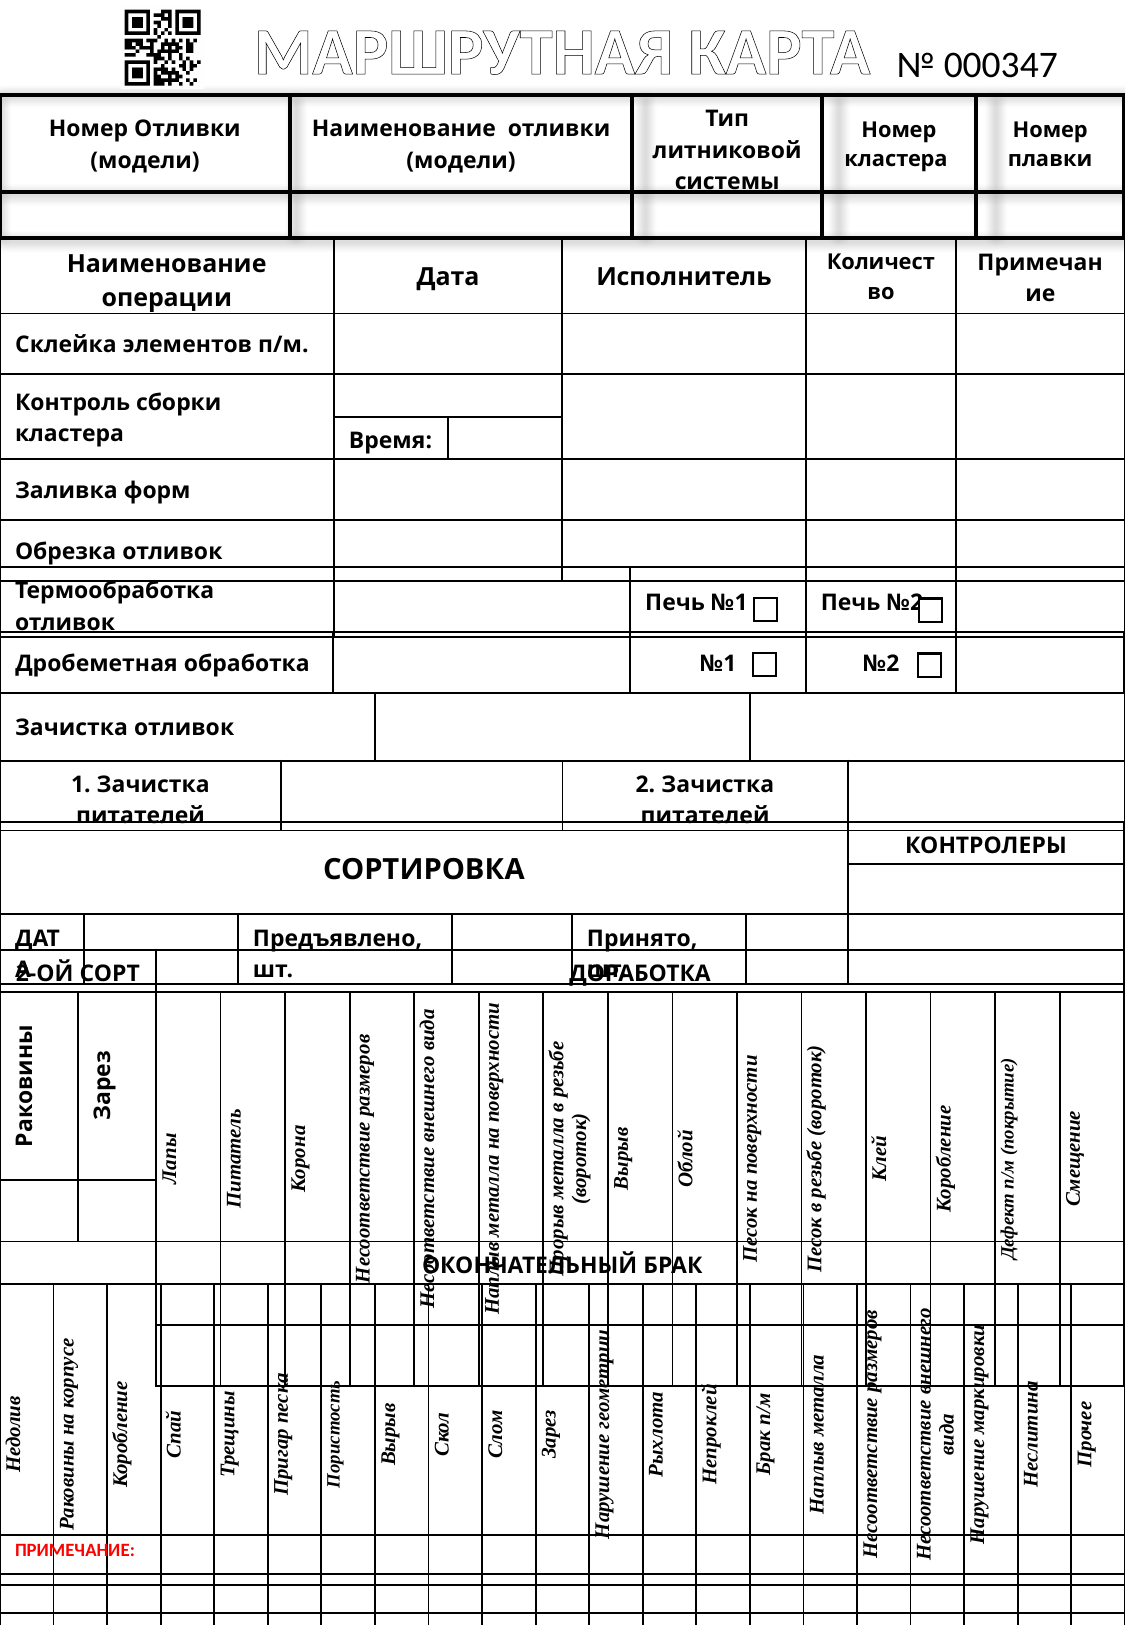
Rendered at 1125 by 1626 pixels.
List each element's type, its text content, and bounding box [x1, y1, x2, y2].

table_cell [483, 1614, 535, 1625]
table_cell Вырыв [609, 993, 672, 1241]
table_cell [849, 915, 1123, 983]
table_cell [292, 194, 630, 236]
table_cell [563, 460, 805, 519]
table_cell [957, 314, 1124, 373]
table_cell [85, 915, 237, 983]
table_header Исполнитель [563, 239, 805, 313]
table_cell [376, 1614, 428, 1625]
table_cell [2, 194, 288, 236]
table_cell [807, 314, 955, 373]
table_cell Вырыв [376, 1285, 428, 1534]
table_header Тип литниковой системы [634, 97, 820, 190]
table_cell Питатель [221, 993, 284, 1241]
table_cell Наплыв металла на поверхности [480, 993, 542, 1241]
table_cell [449, 418, 561, 458]
table_cell [563, 314, 805, 373]
table_header [849, 762, 1124, 821]
table_cell Брак п/м [751, 1285, 803, 1534]
table_cell Предъявлено, шт. [239, 915, 451, 983]
table_cell [804, 1614, 856, 1625]
table_cell Песок на поверхности [738, 993, 801, 1241]
table_cell [1019, 1614, 1070, 1625]
table_cell [537, 1614, 588, 1625]
table_header [334, 633, 629, 692]
table_cell [807, 460, 955, 519]
table_header Зачистка отливок [1, 694, 374, 760]
table_cell Зарез [79, 993, 155, 1179]
table_cell Смещение [1061, 993, 1123, 1241]
table_cell [335, 460, 561, 519]
table_cell [751, 1614, 803, 1625]
table_cell Слом [483, 1285, 535, 1534]
table_header №1 [631, 633, 805, 692]
table_header ПРИМЕЧАНИЕ: [1, 1536, 1124, 1573]
table_header №2 [807, 633, 955, 692]
table_header [335, 568, 629, 631]
table_cell [429, 1614, 481, 1625]
table_cell [697, 1614, 749, 1625]
table_cell [858, 1614, 910, 1625]
table_header Наименование операции [1, 239, 333, 313]
table_header [376, 694, 749, 760]
table_cell [747, 915, 847, 983]
table_cell [957, 521, 1124, 566]
table_cell [1072, 1614, 1124, 1625]
picture [121, 6, 204, 89]
table_header ОКОНЧАТЕЛЬНЫЙ БРАК [1, 1242, 1124, 1283]
table_cell [563, 521, 805, 566]
table_cell [335, 521, 561, 566]
table_header [282, 762, 562, 821]
table_cell [957, 460, 1124, 519]
table_cell Прорыв металла в резьбе (вороток) [544, 993, 607, 1241]
table_cell [644, 1614, 695, 1625]
table_cell Песок в резьбе (вороток) [802, 993, 865, 1241]
text_box МАРШРУТНАЯ КАРТА [238, 0, 886, 87]
table_cell [269, 1614, 320, 1625]
table_cell Контроль сборки кластера [1, 375, 333, 458]
table_header [751, 694, 1124, 760]
table_cell [807, 375, 955, 458]
table_cell Принято, шт. [573, 915, 745, 983]
table_header ДОРАБОТКА [157, 985, 1123, 991]
table_cell ДАТА [1, 915, 83, 983]
table_cell Несоответствие внешнего вида [911, 1285, 963, 1534]
table_cell Коробление [931, 993, 994, 1241]
table_cell [965, 1614, 1017, 1625]
text_box № 000347 [881, 32, 1073, 93]
table_header Дата [335, 239, 561, 313]
table_cell Несоответствие внешнего вида [415, 993, 478, 1241]
table_header [957, 568, 1124, 631]
table_cell [54, 1614, 106, 1625]
table_cell Обрезка отливок [1, 521, 333, 566]
table_header Печь №2 [807, 568, 955, 631]
table_cell Зарез [537, 1285, 588, 1534]
table_cell Несоответствие размеров [858, 1285, 910, 1534]
table_cell [162, 1614, 213, 1625]
table_cell Наплыв металла [804, 1285, 856, 1534]
table_cell Облой [673, 993, 736, 1241]
table_header [957, 633, 1123, 692]
table_cell [453, 915, 571, 983]
table_cell [849, 865, 1123, 913]
table_cell [79, 1181, 155, 1241]
table_cell [590, 1614, 642, 1625]
table_cell Дефект п/м (покрытие) [996, 993, 1059, 1241]
table_cell [911, 1614, 963, 1625]
table_cell [1, 1614, 53, 1625]
table_cell Раковины [1, 993, 77, 1179]
table_header Термообработка отливок [1, 568, 333, 631]
table_cell Склейка элементов п/м. [1, 314, 333, 373]
table_cell [1, 1575, 1124, 1612]
table_cell [1, 1181, 77, 1241]
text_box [752, 597, 943, 678]
table_header Печь №1 [631, 568, 805, 631]
table_cell Недолив [1, 1285, 53, 1534]
table_cell Раковины на корпусе [54, 1285, 106, 1534]
table_cell [634, 194, 820, 236]
table_cell Неслитина [1019, 1285, 1070, 1534]
table_header 1. Зачистка питателей [1, 762, 280, 821]
table_cell Непроклей [697, 1285, 749, 1534]
table_header КОНТРОЛЕРЫ [849, 823, 1123, 863]
table_cell [108, 1614, 160, 1625]
table_cell Скол [429, 1285, 481, 1534]
table_cell Время: [335, 418, 447, 458]
table_cell Пригар песка [269, 1285, 320, 1534]
table_header Номер кластера [824, 97, 974, 190]
table_cell Трещины [215, 1285, 267, 1534]
table_cell Нарушение геометрии [590, 1285, 642, 1534]
table_cell [978, 194, 1122, 236]
table_cell Коробление [108, 1285, 160, 1534]
table_cell [335, 314, 561, 373]
table_cell [563, 375, 805, 458]
table_cell Лапы [157, 993, 220, 1241]
table_cell [322, 1614, 374, 1625]
table_cell Спай [162, 1285, 213, 1534]
table_header Наименование отливки (модели) [292, 97, 630, 190]
table_cell Пористость [322, 1285, 374, 1534]
table_header СОРТИРОВКА [1, 823, 847, 913]
table_header 2. Зачистка питателей [563, 762, 847, 821]
table_cell Несоответствие размеров [351, 993, 413, 1241]
table_header Номер Отливки (модели) [2, 97, 288, 190]
table_header Примечание [957, 239, 1124, 313]
table_header Количество [807, 239, 955, 313]
table_header 2-ОЙ СОРТ [1, 985, 155, 991]
table_cell Рыхлота [644, 1285, 695, 1534]
table_cell [335, 375, 561, 416]
table_cell Нарушение маркировки [965, 1285, 1017, 1534]
table_cell [824, 194, 974, 236]
table_header Номер плавки [978, 97, 1122, 190]
table_cell Заливка форм [1, 460, 333, 519]
table_cell Клей [867, 993, 930, 1241]
table_cell Корона [286, 993, 349, 1241]
table_cell [807, 521, 955, 566]
table_header Дробеметная обработка [1, 633, 332, 692]
table_cell [957, 375, 1124, 458]
table_cell Прочее [1072, 1285, 1124, 1534]
table_cell [215, 1614, 267, 1625]
